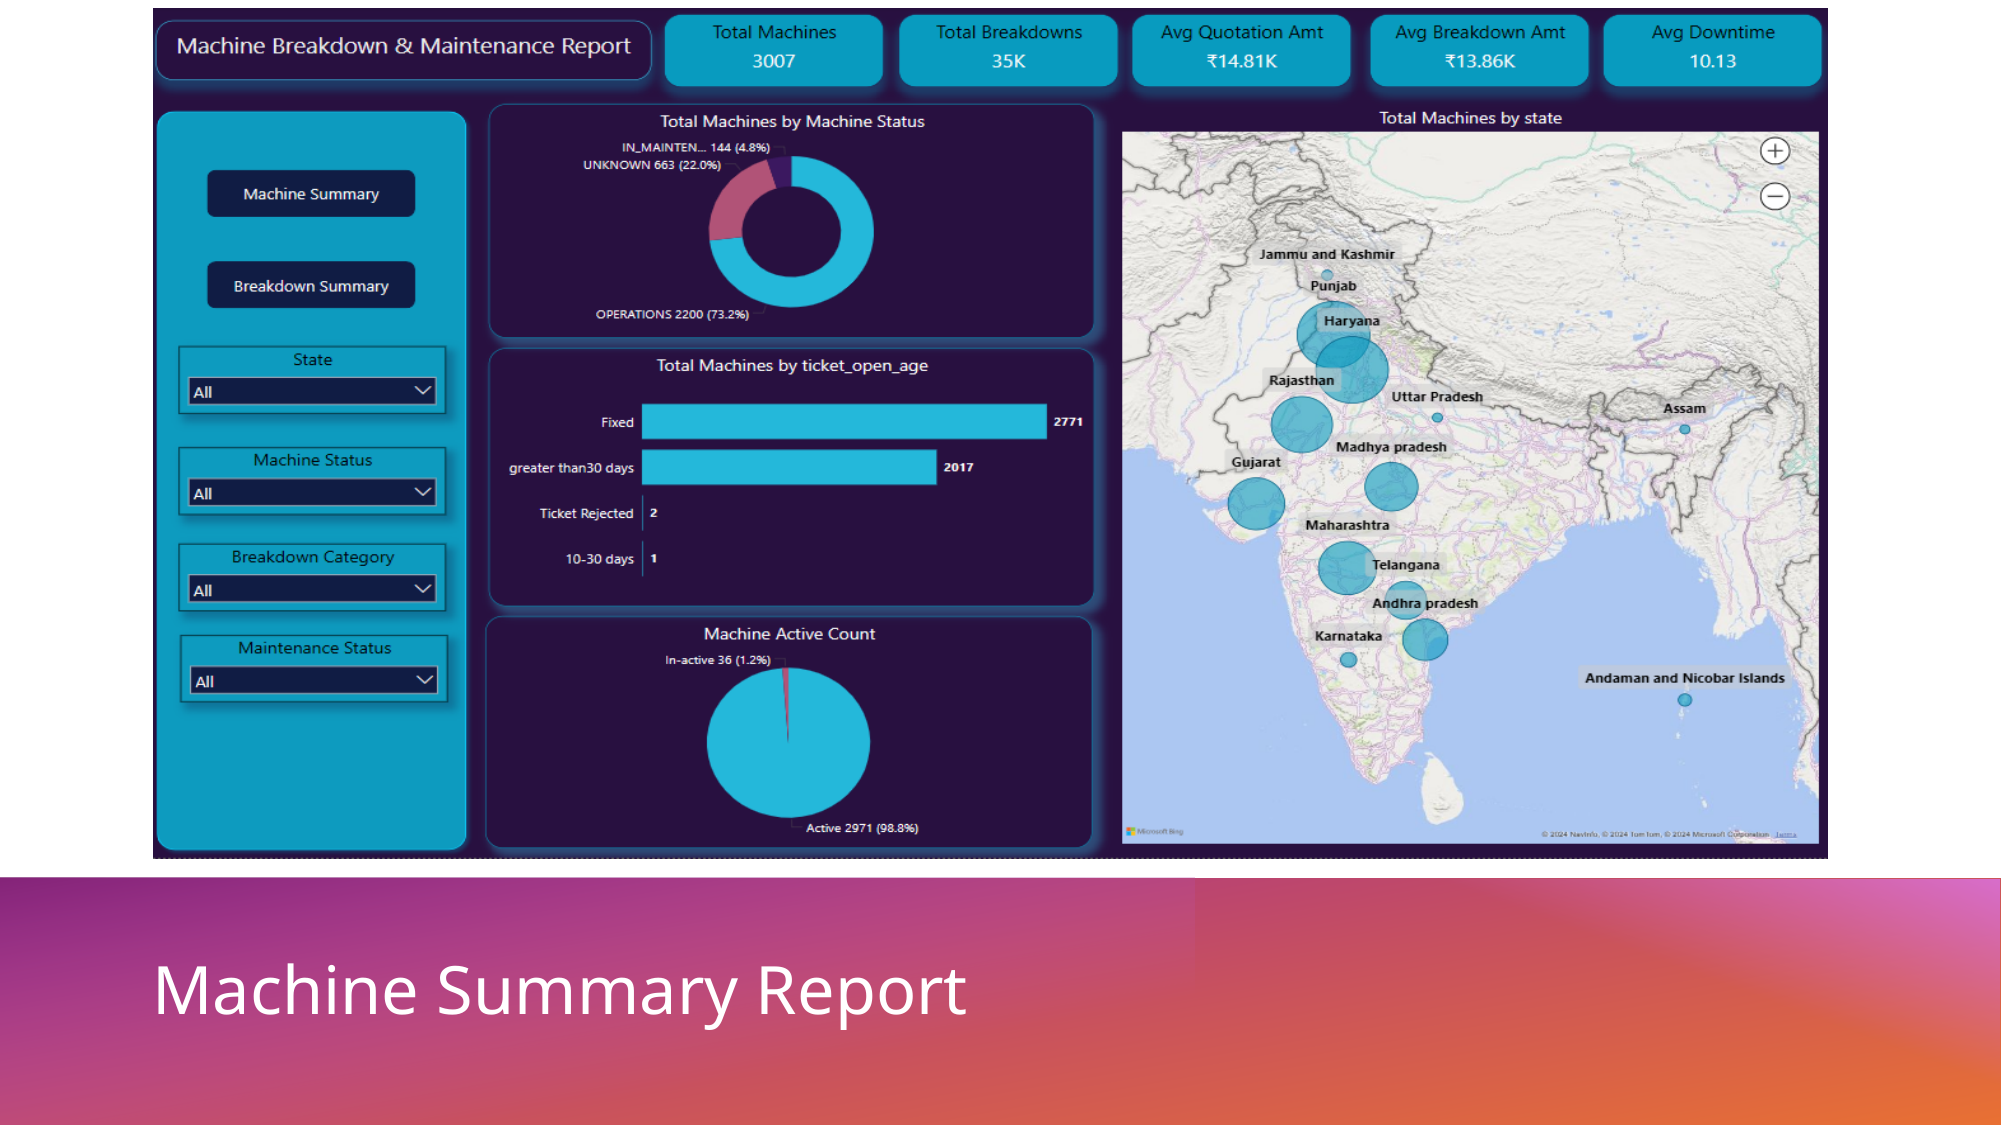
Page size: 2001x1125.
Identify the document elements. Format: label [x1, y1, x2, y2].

picture [152, 7, 1829, 859]
text_box [0, 877, 2000, 1125]
